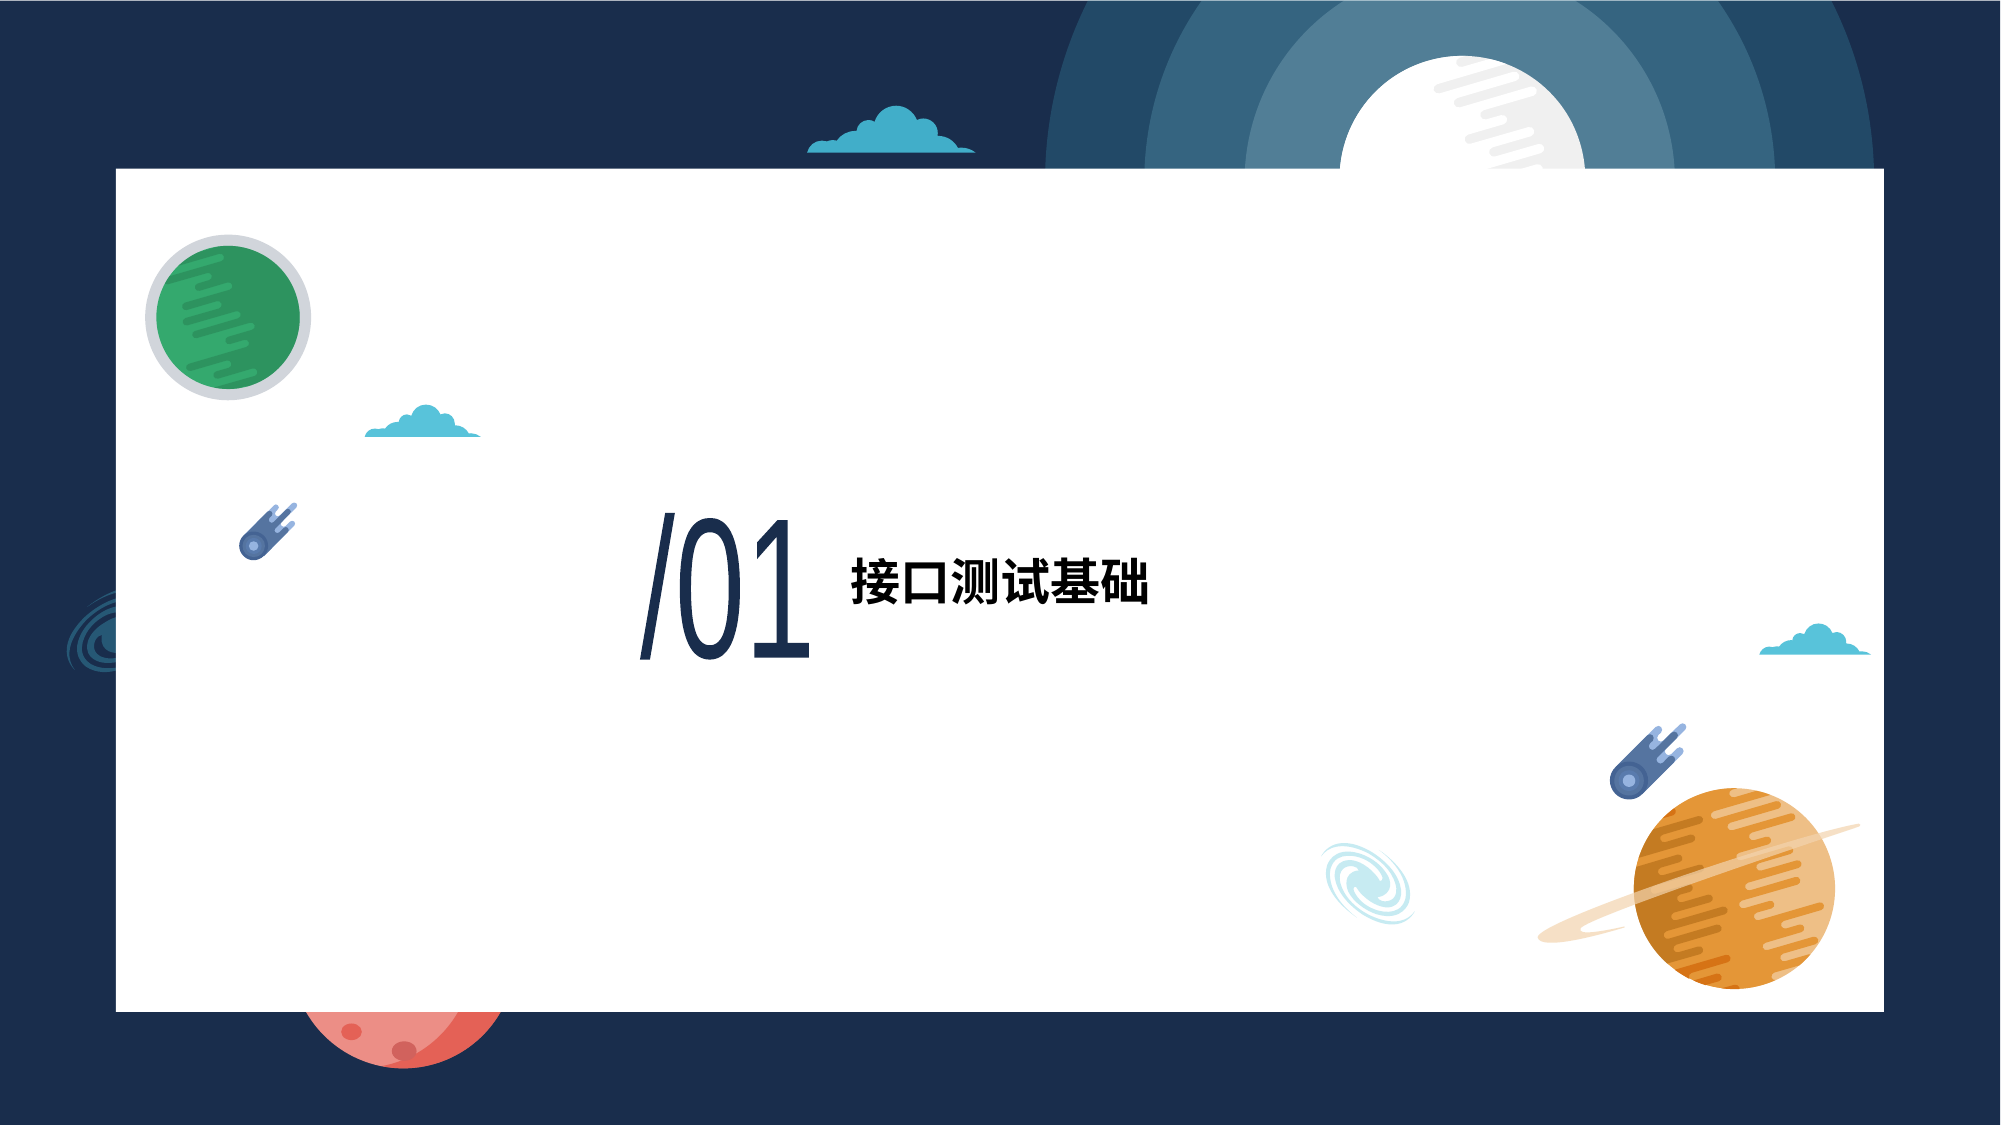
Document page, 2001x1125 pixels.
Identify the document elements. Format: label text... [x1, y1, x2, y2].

title 接口测试基础 [835, 471, 1725, 619]
